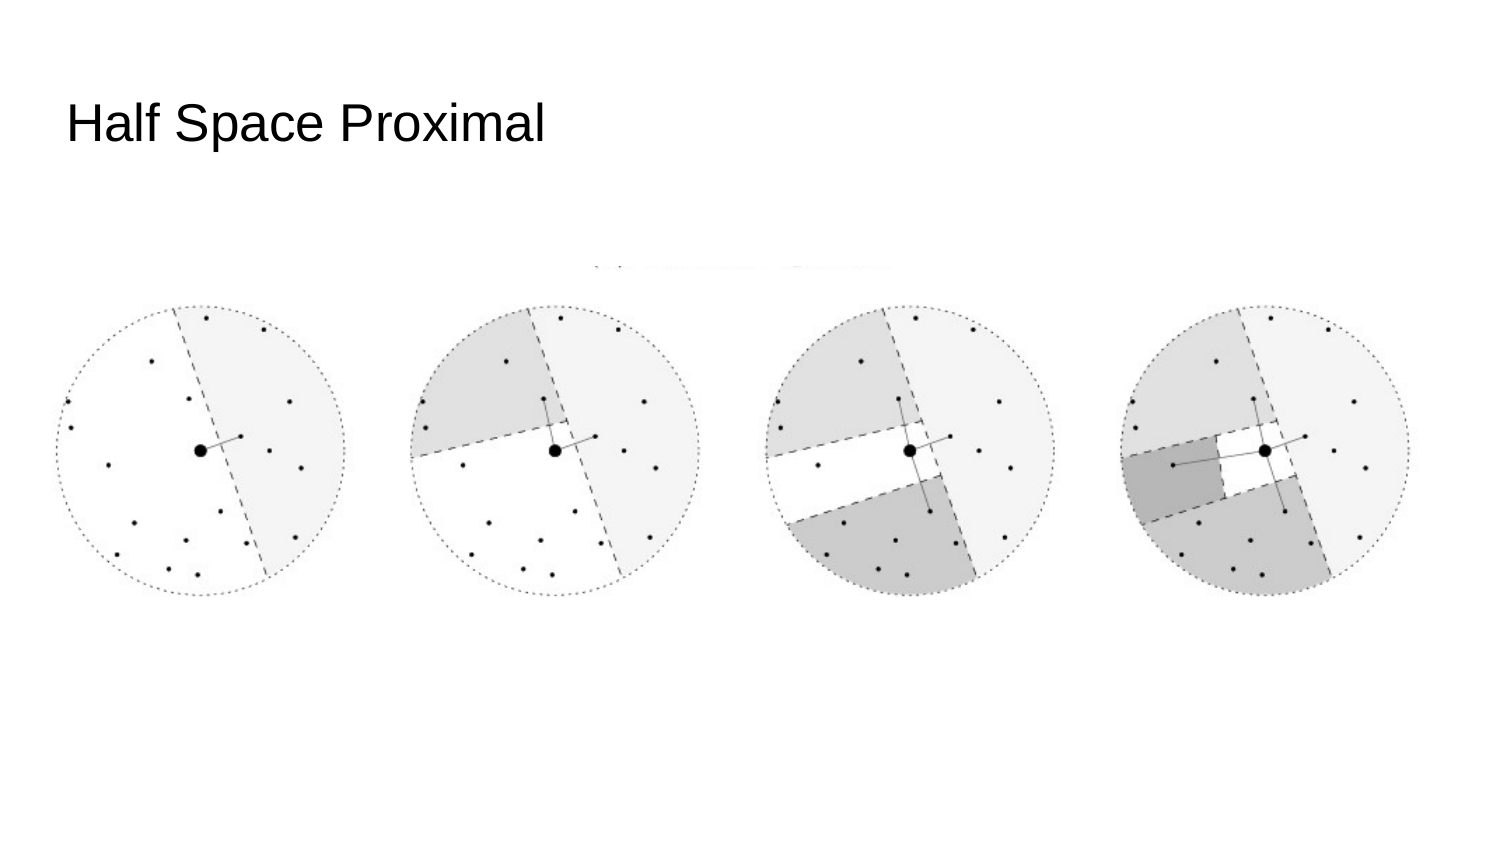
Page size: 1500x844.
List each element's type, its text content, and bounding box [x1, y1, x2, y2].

picture [24, 266, 1476, 623]
title Half Space Proximal [51, 72, 1449, 167]
